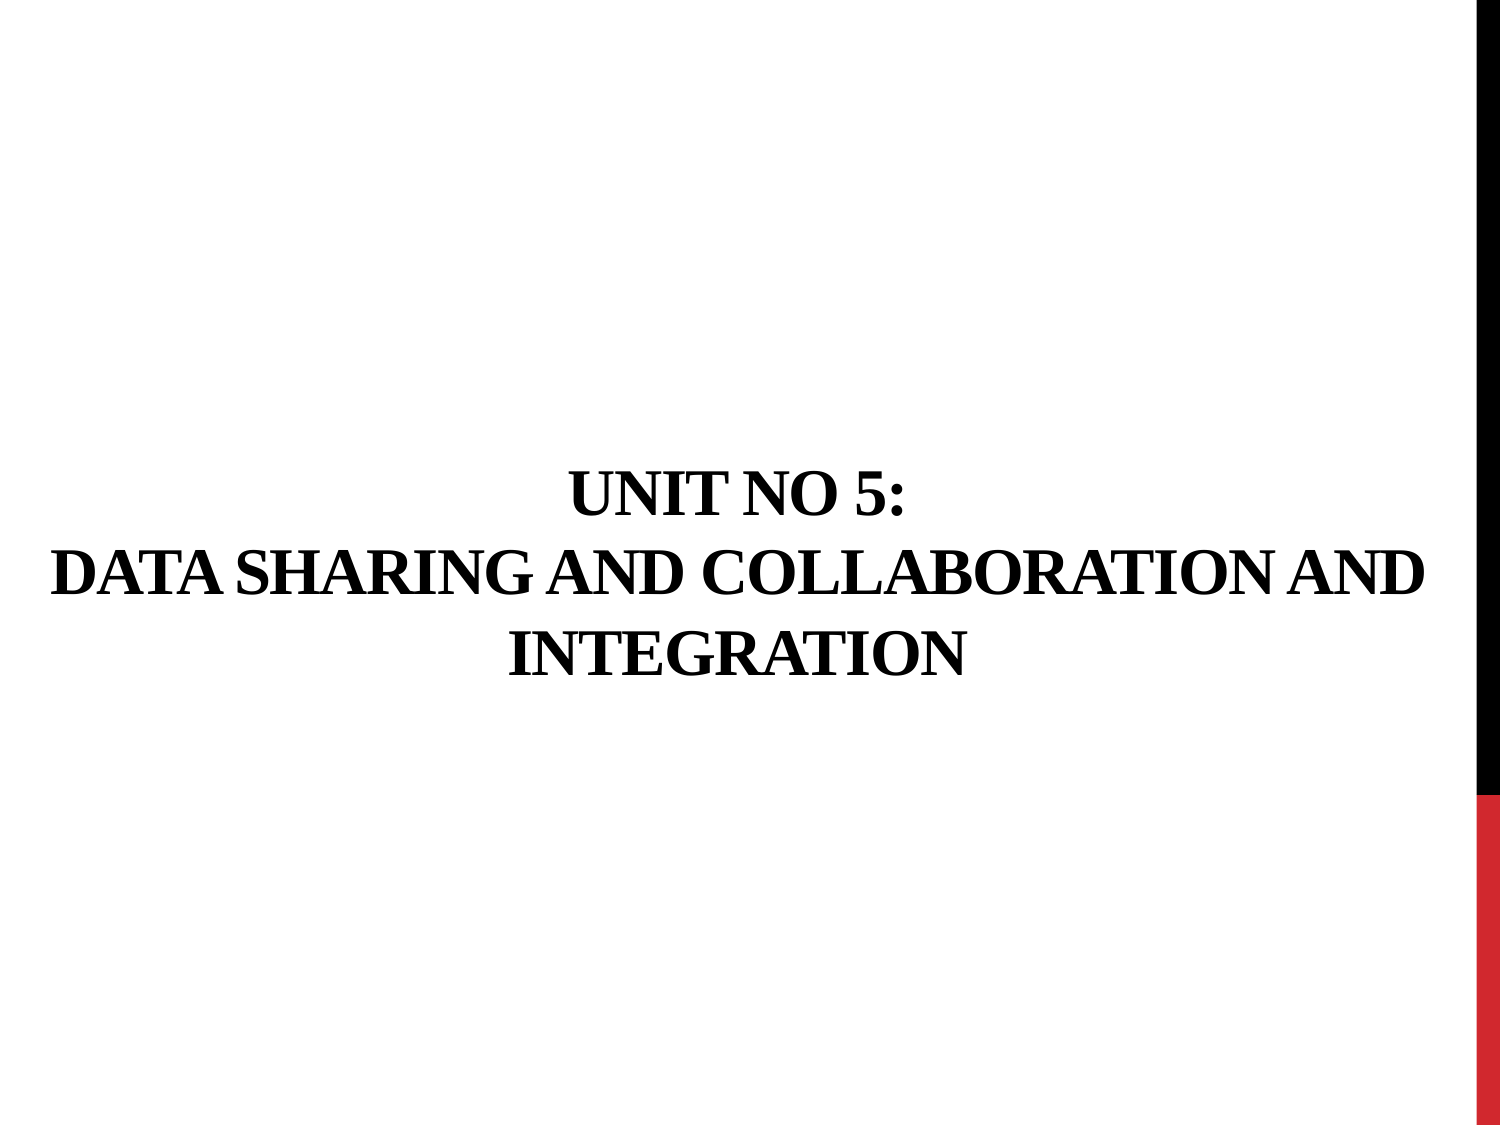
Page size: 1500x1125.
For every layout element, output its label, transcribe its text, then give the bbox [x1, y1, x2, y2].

title Unit No 5: Data sharing and collaboration and Integration [17, 30, 1459, 1106]
